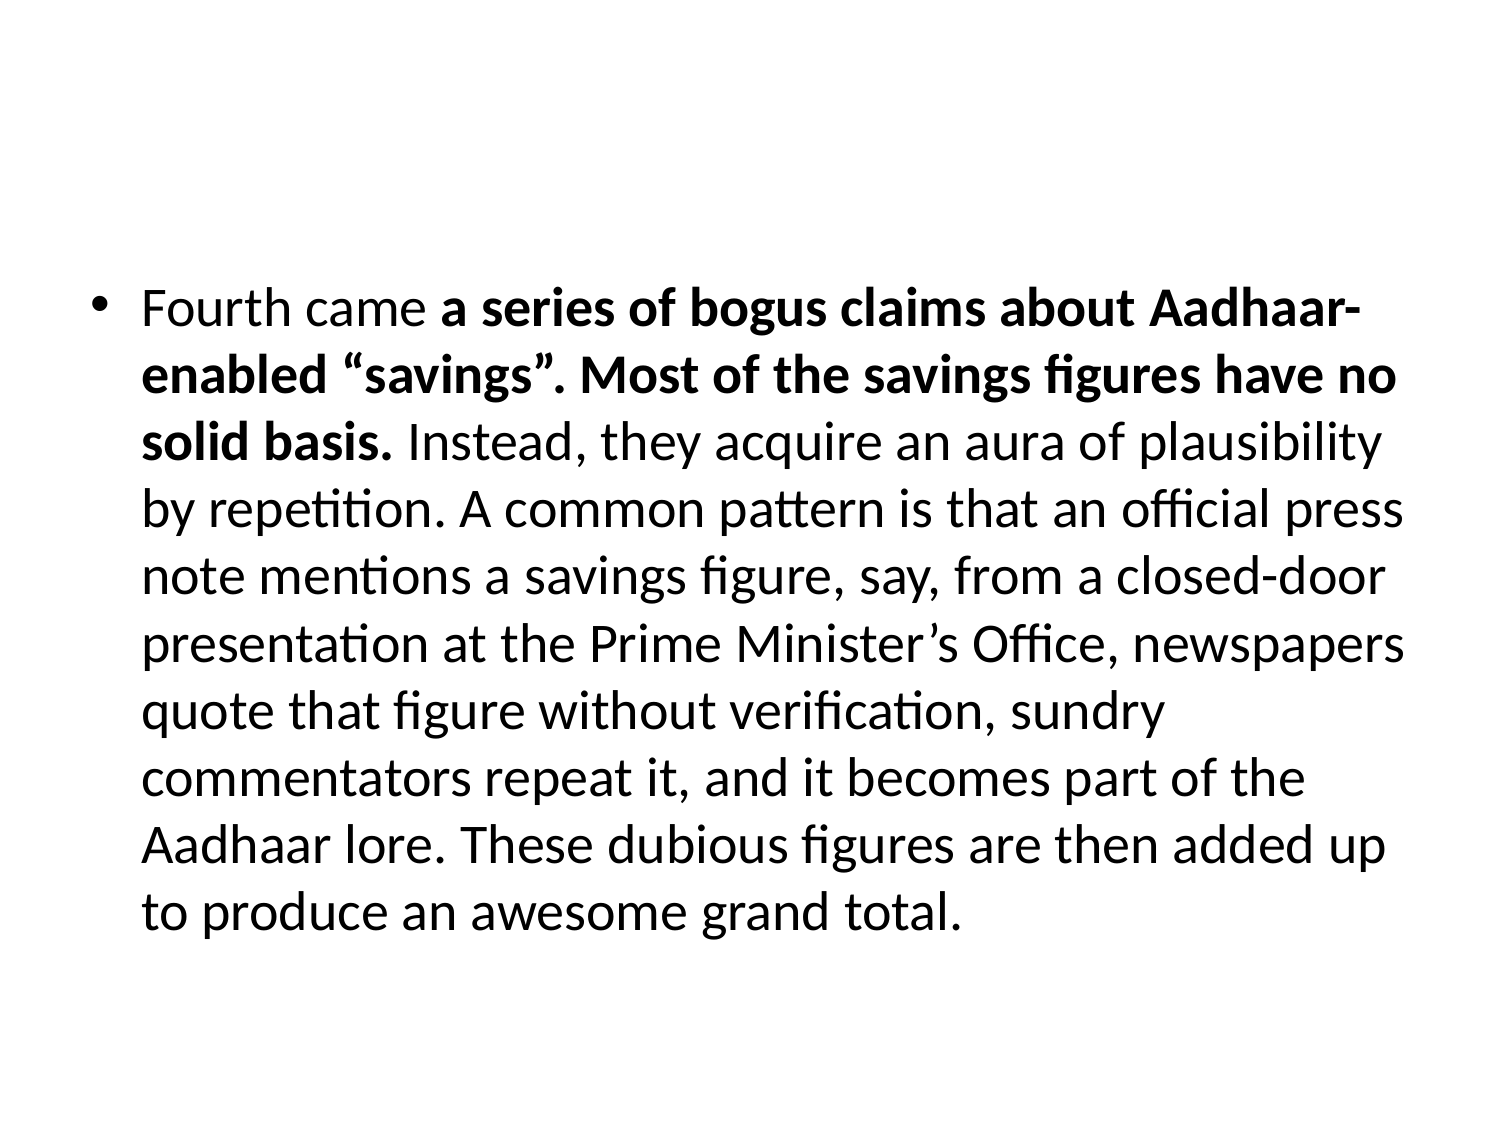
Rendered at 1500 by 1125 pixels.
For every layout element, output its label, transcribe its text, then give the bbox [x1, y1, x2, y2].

list Fourth came a series of bogus claims about Aadhaar-enabled “savings”. Most of the savings figures have no solid basis. Instead, they acquire an aura of plausibility by repetition. A common pattern is that an official press note mentions a savings figure, say, from a closed-door presentation at the Prime Minister’s Office, newspapers quote that figure without verification, sundry commentators repeat it, and it becomes part of the Aadhaar lore. These dubious figures are then added up to produce an awesome grand total. [75, 262, 1425, 1005]
